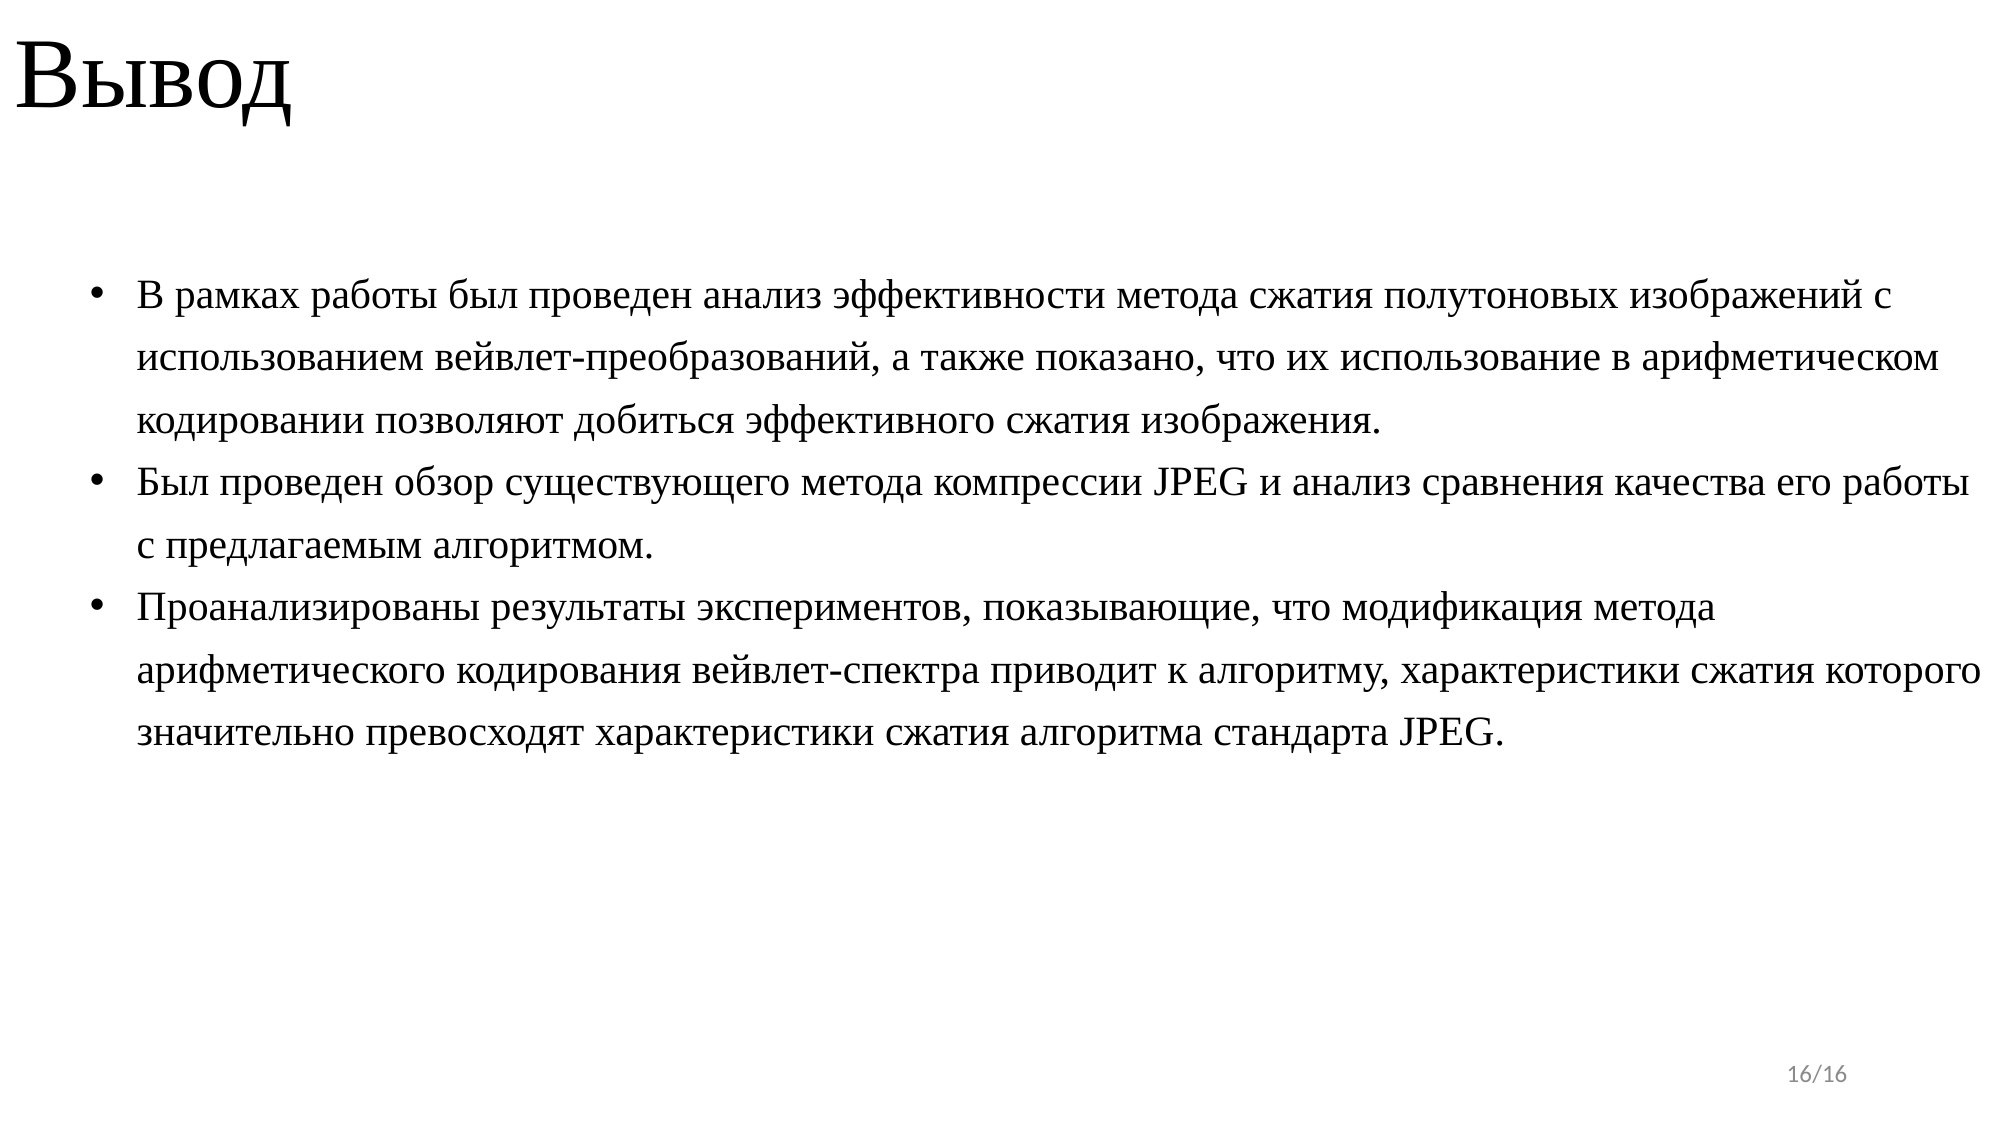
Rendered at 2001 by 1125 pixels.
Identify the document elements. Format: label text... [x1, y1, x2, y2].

text_box В рамках работы был проведен анализ эффективности метода сжатия полутоновых изображений с использованием вейвлет-преобразований, а также показано, что их использование в арифметическом кодировании позволяют добиться эффективного сжатия изображения. Был проведен обзор существующего метода компрессии JPEG и анализ сравнения качества его работы с предлагаемым алгоритмом. Проанализированы результаты экспериментов, показывающие, что модификация метода арифметического кодирования вейвлет-спектра приводит к алгоритму, характеристики сжатия которого значительно превосходят характеристики сжатия алгоритма стандарта JPEG. [0, 246, 2000, 762]
text_box Вывод [0, 0, 2000, 135]
slide_number 16/16 [1412, 1042, 1863, 1103]
